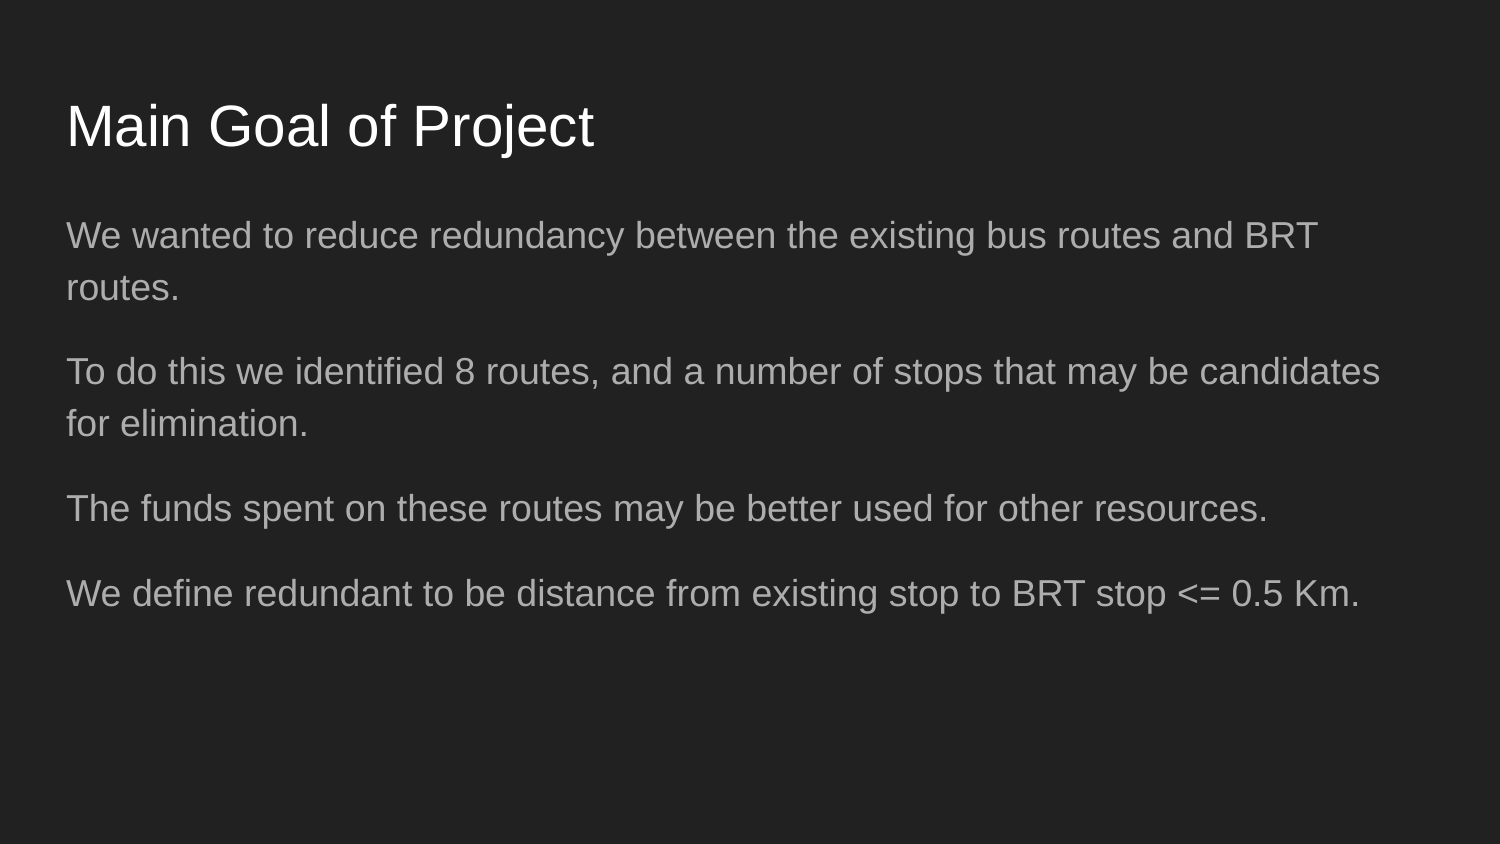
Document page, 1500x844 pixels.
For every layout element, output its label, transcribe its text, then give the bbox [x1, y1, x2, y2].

list We wanted to reduce redundancy between the existing bus routes and BRT routes. To do this we identified 8 routes, and a number of stops that may be candidates for elimination. The funds spent on these routes may be better used for other resources. We define redundant to be distance from existing stop to BRT stop <= 0.5 Km. [51, 189, 1449, 750]
title Main Goal of Project [51, 72, 1449, 167]
